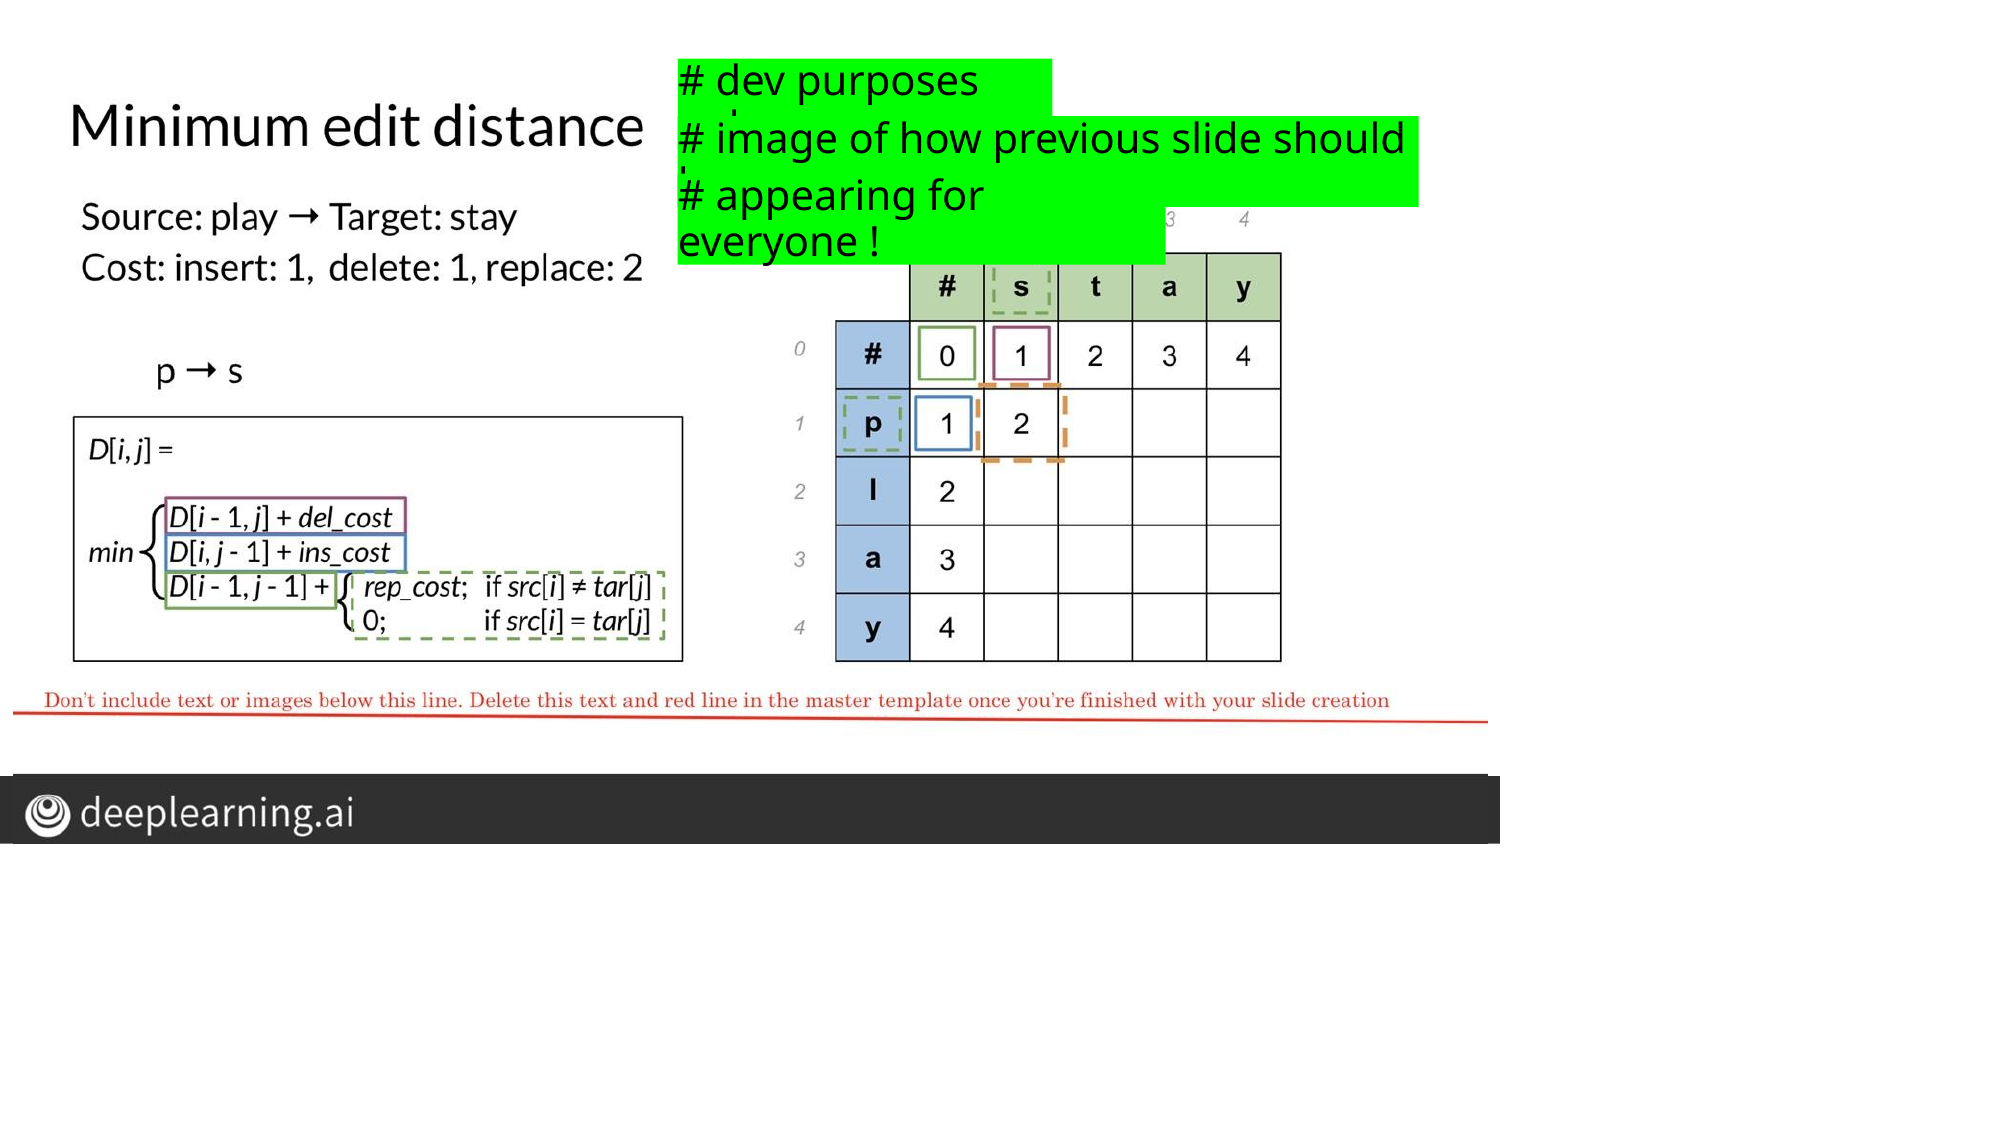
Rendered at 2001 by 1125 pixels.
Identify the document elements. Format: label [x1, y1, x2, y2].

picture [0, 12, 1489, 844]
